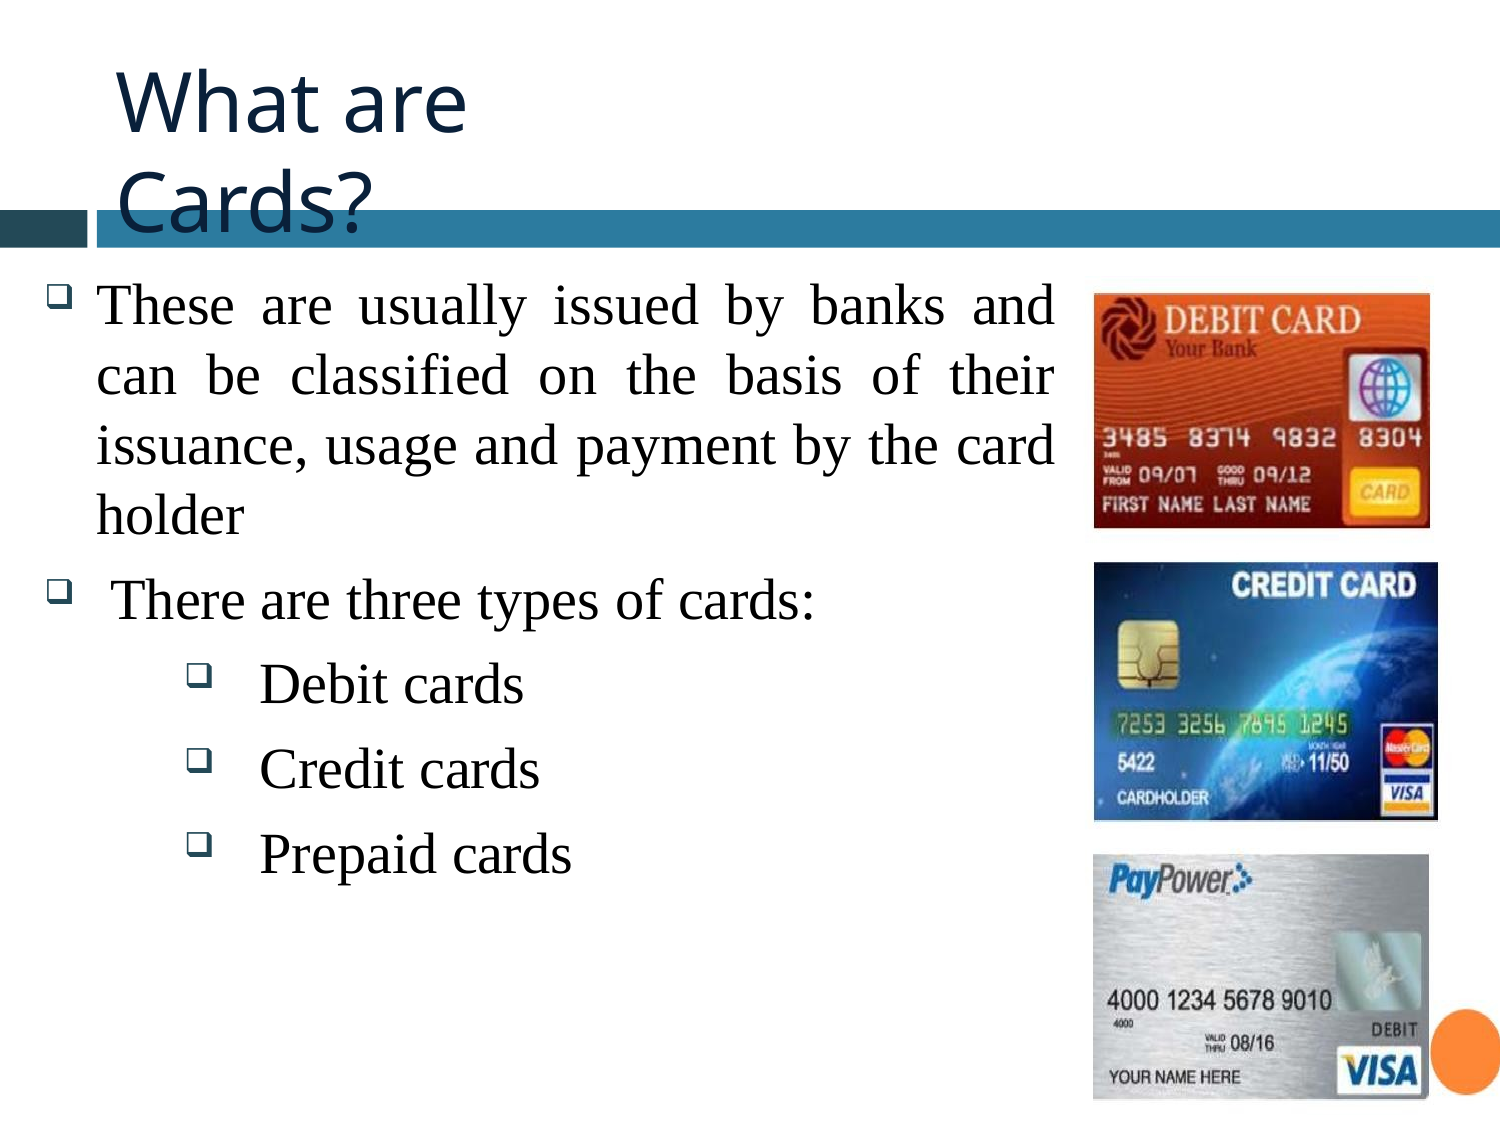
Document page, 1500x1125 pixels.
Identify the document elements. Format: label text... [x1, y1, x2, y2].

text_box These are usually issued by banks and can be classified on the basis of their issuance, usage and payment by the card holder There are three types of cards: Debit cards Credit cards Prepaid cards [42, 264, 1056, 885]
title What are Cards? [113, 46, 698, 249]
picture [1068, 276, 1500, 1125]
